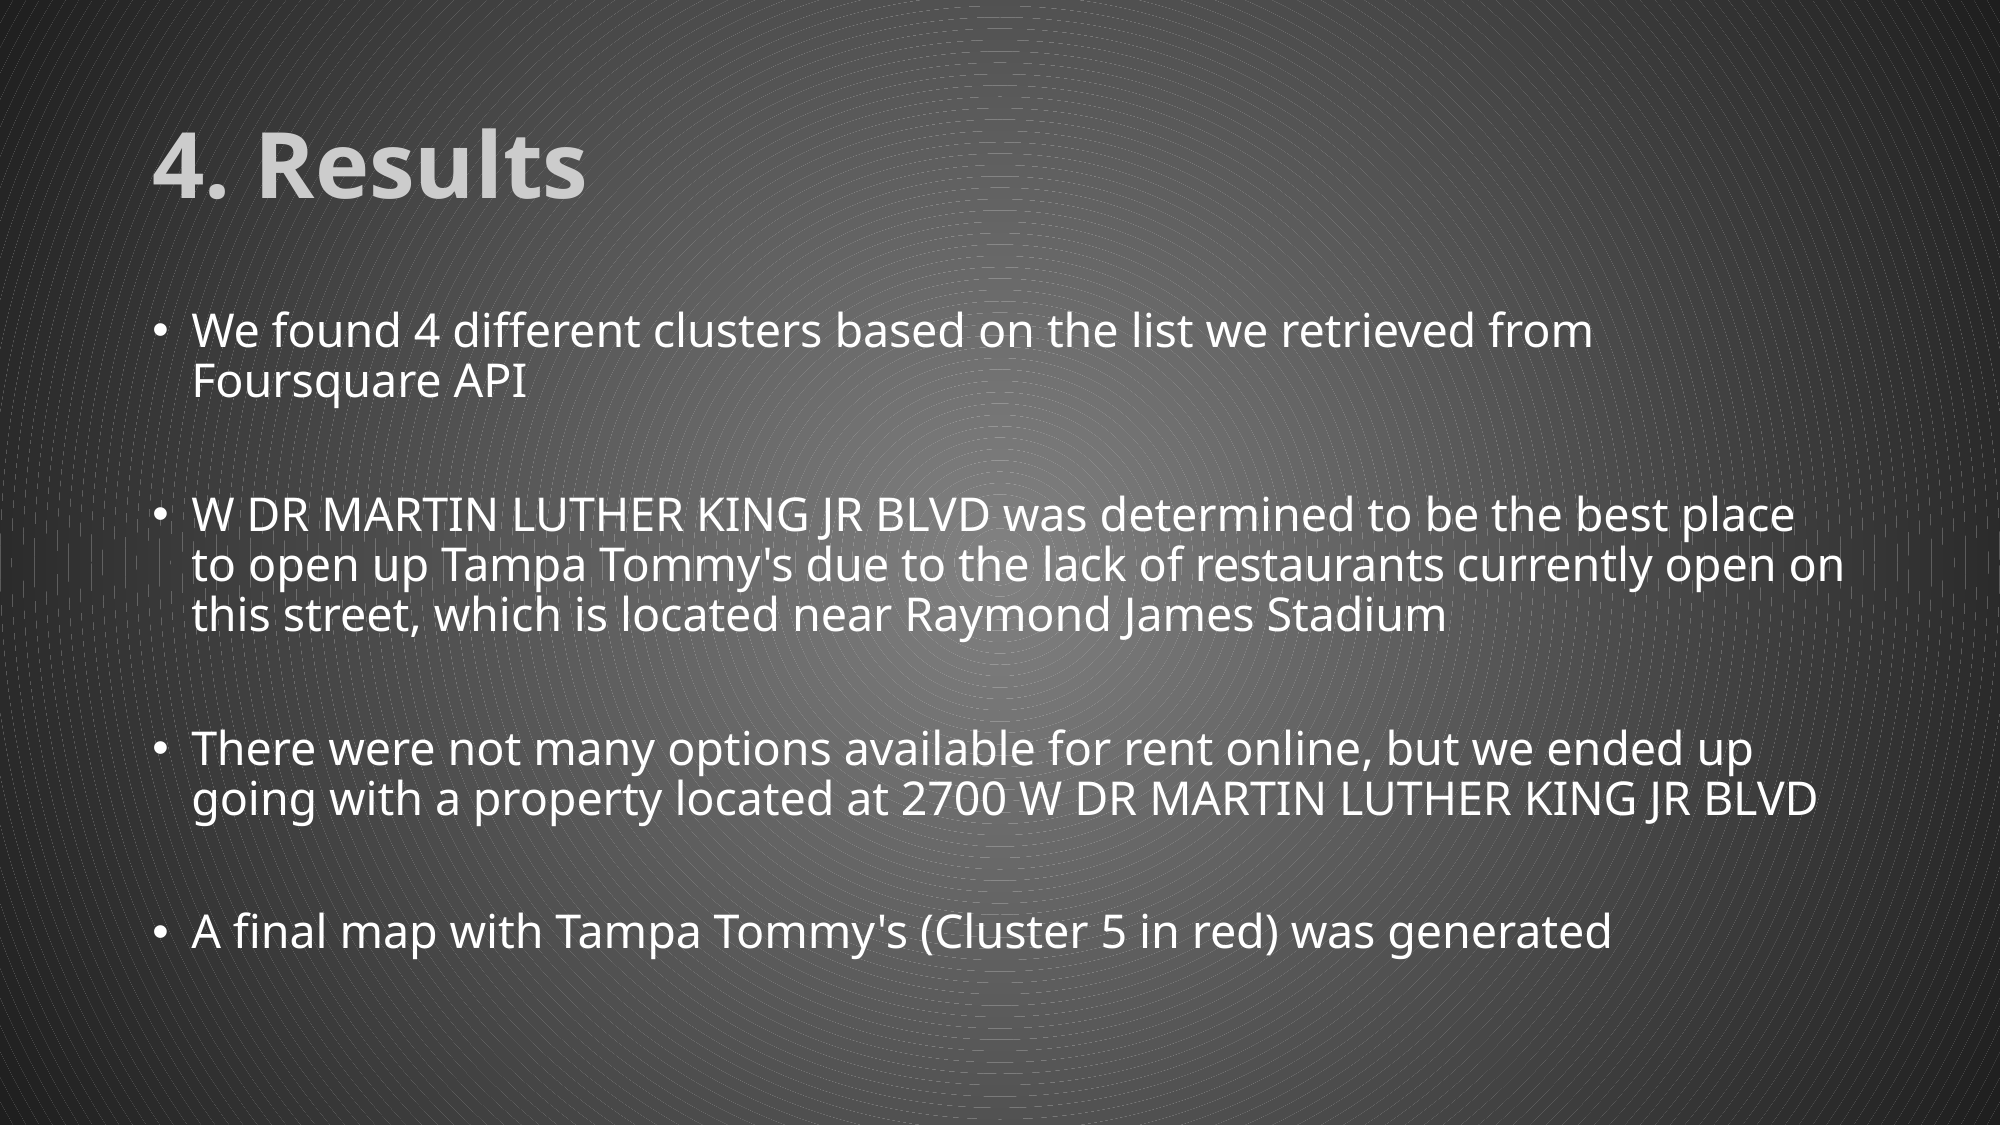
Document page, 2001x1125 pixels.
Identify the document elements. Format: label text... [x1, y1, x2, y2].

list We found 4 different clusters based on the list we retrieved from Foursquare API W DR MARTIN LUTHER KING JR BLVD was determined to be the best place to open up Tampa Tommy's due to the lack of restaurants currently open on this street, which is located near Raymond James Stadium There were not many options available for rent online, but we ended up going with a property located at 2700 W DR MARTIN LUTHER KING JR BLVD A final map with Tampa Tommy's (Cluster 5 in red) was generated [137, 299, 1863, 1014]
title 4. Results [137, 59, 1863, 278]
